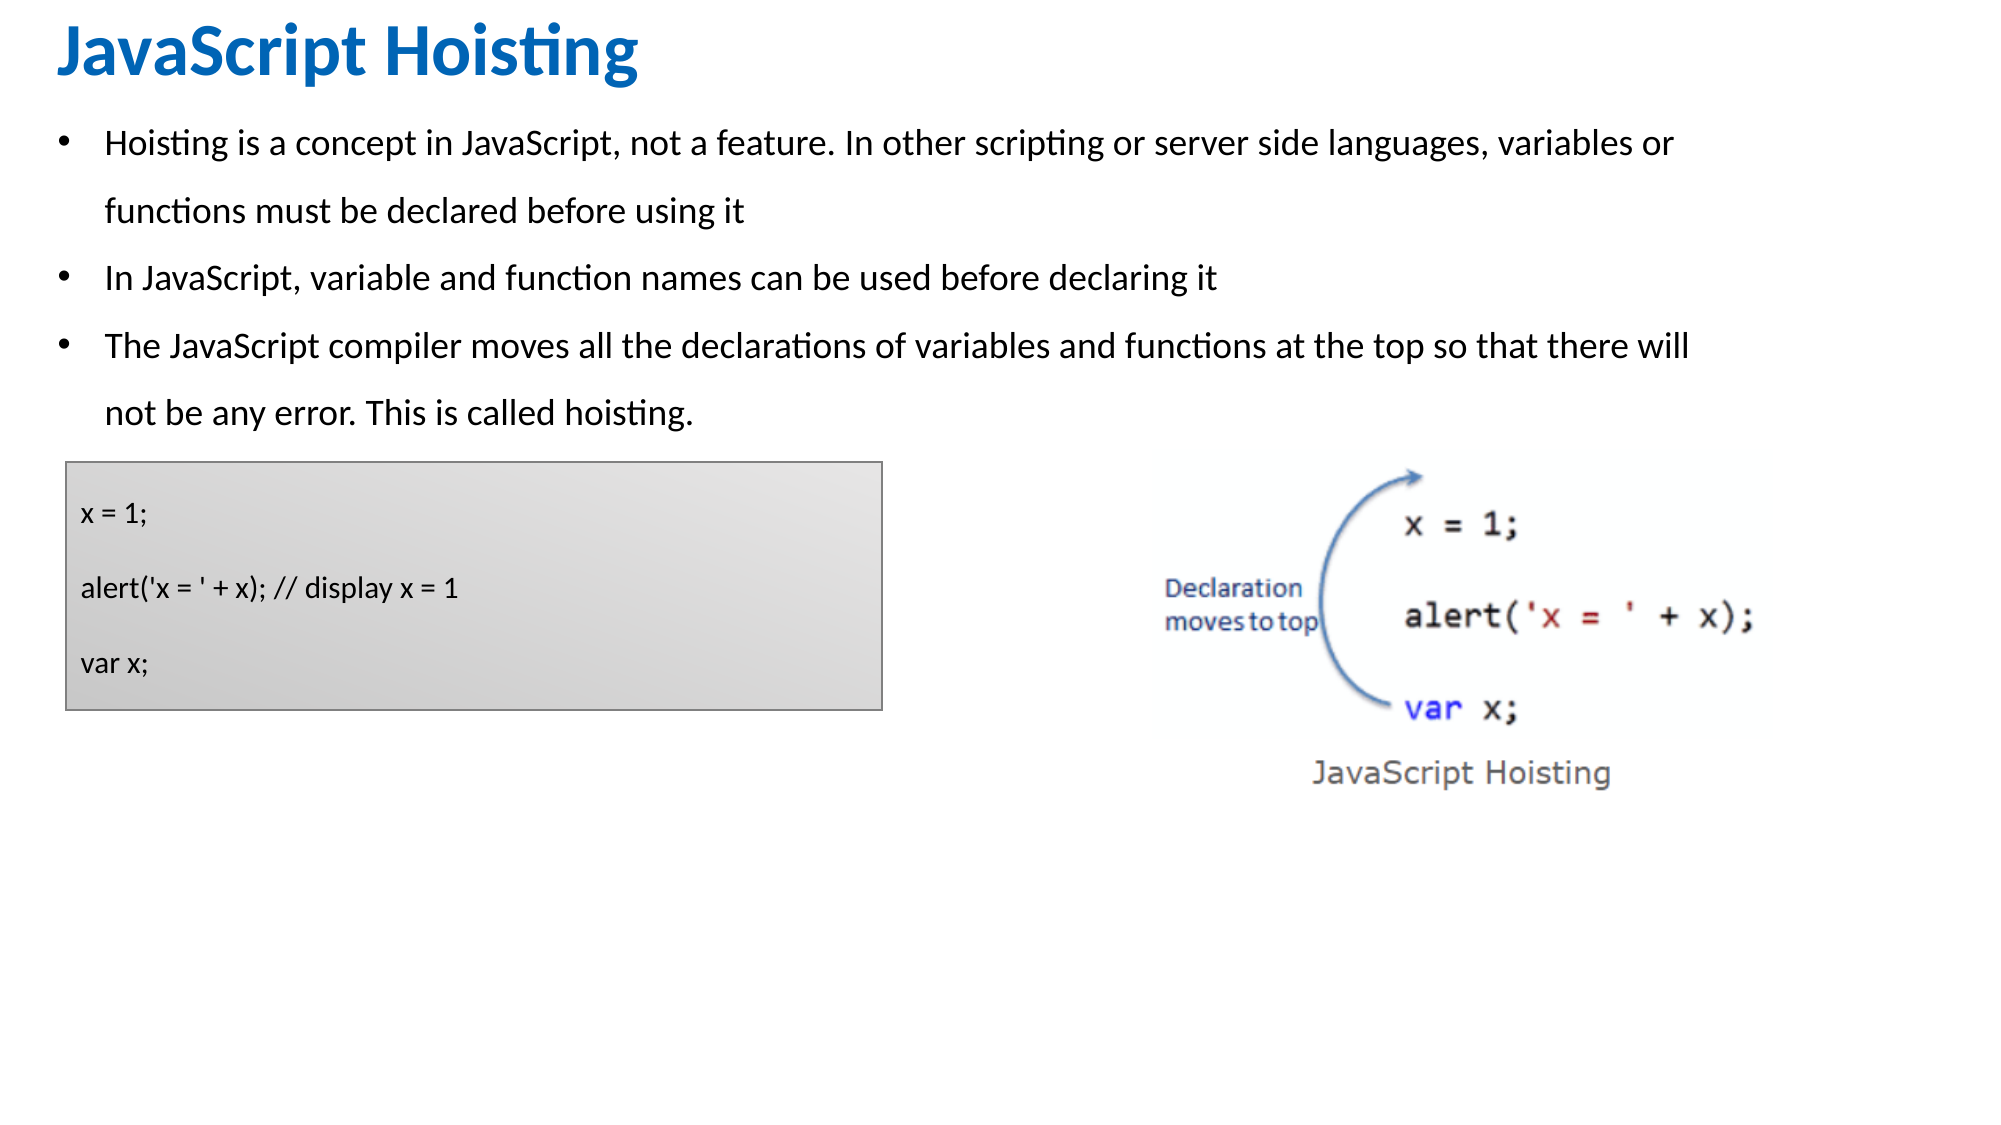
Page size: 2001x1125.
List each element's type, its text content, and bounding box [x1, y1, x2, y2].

text_box JavaScript Hoisting [42, 3, 1649, 88]
picture [1117, 431, 1826, 814]
text_box Hoisting is a concept in JavaScript, not a feature. In other scripting or server side languages, variables or functions must be declared before using it In JavaScript, variable and function names can be used before declaring it The JavaScript compiler moves all the declarations of variables and functions at the top so that there will not be any error. This is called hoisting. [42, 88, 1721, 441]
text_box x = 1; alert('x = ' + x); // display x = 1 var x; [65, 461, 883, 711]
